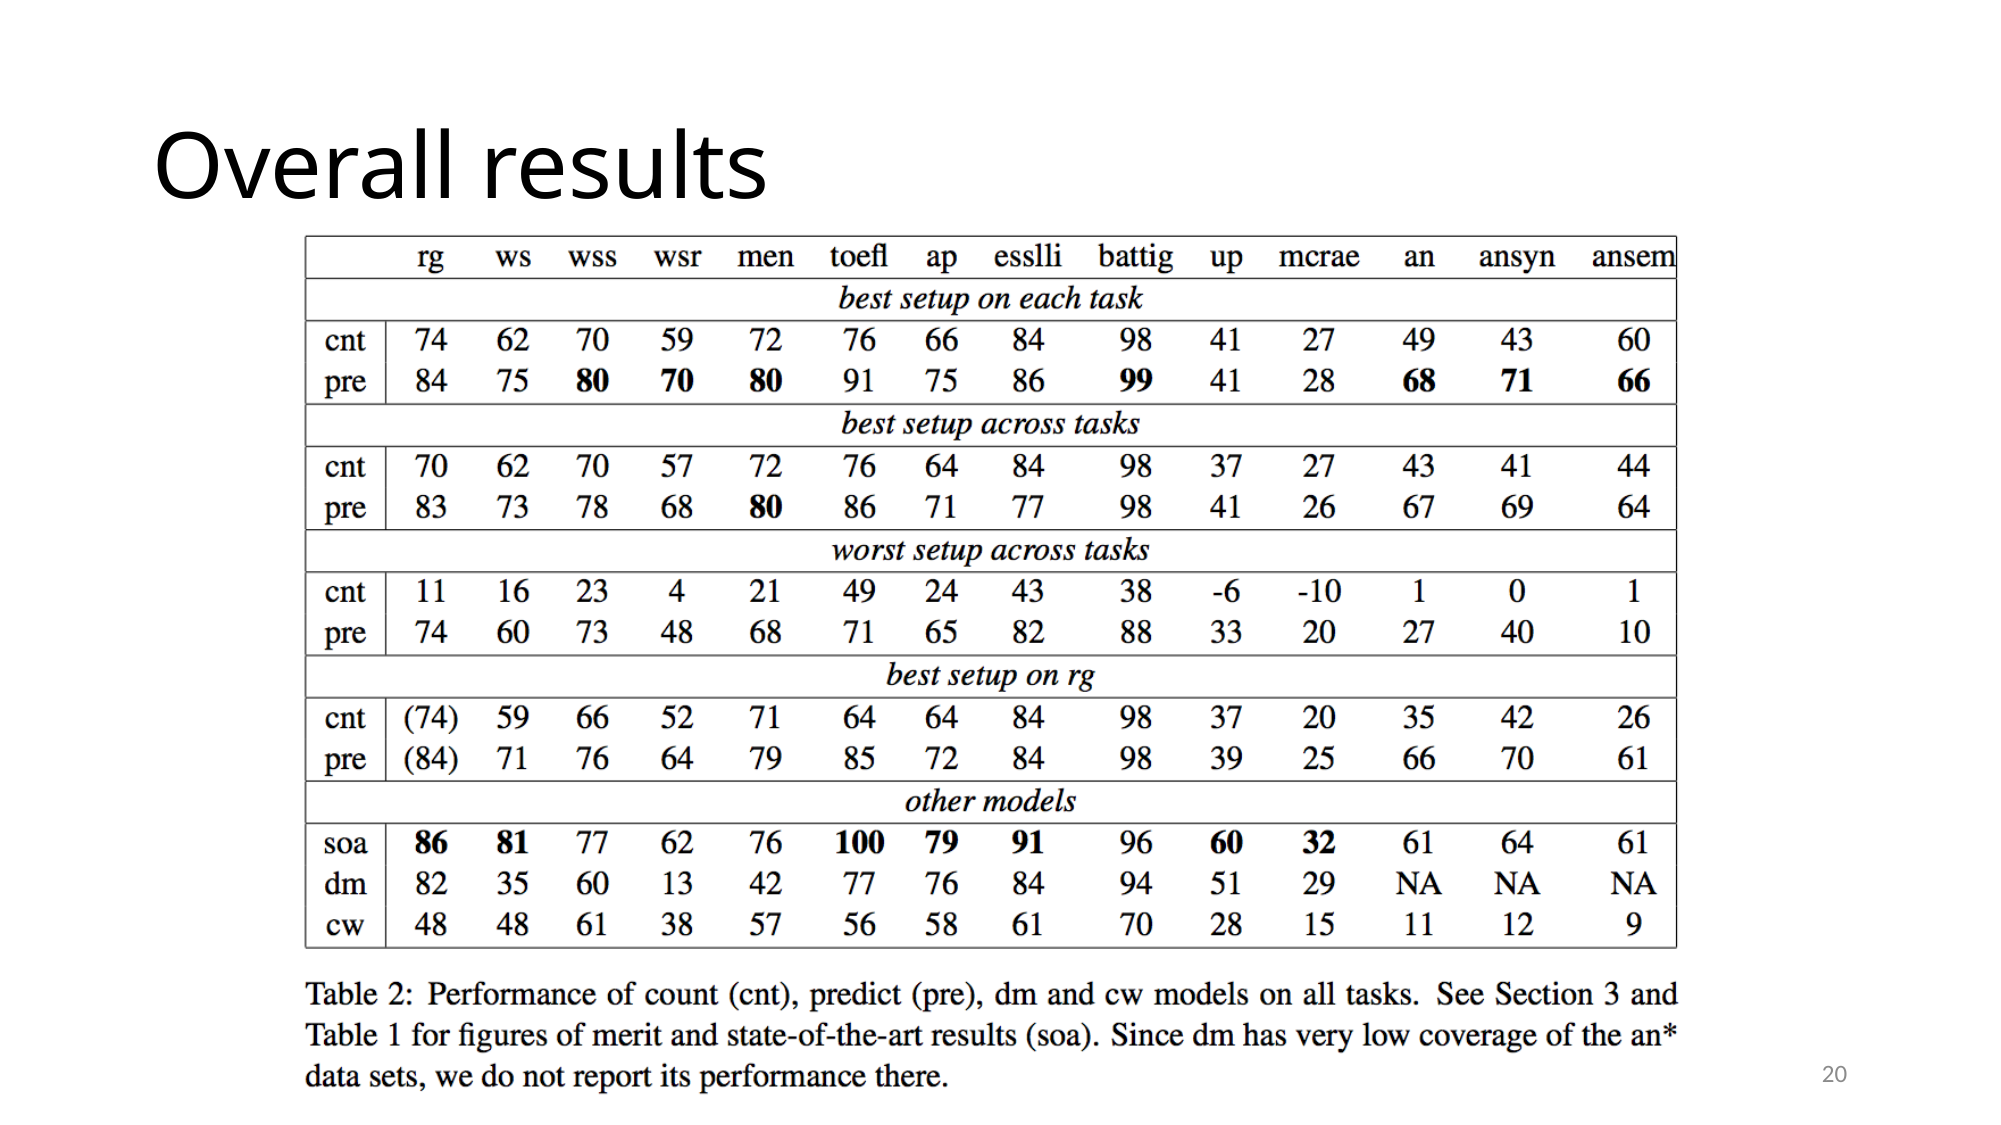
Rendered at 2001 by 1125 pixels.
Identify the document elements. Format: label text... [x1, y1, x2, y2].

title Overall results [137, 59, 1863, 278]
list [274, 205, 1726, 1115]
slide_number 20 [1726, 1042, 1863, 1103]
